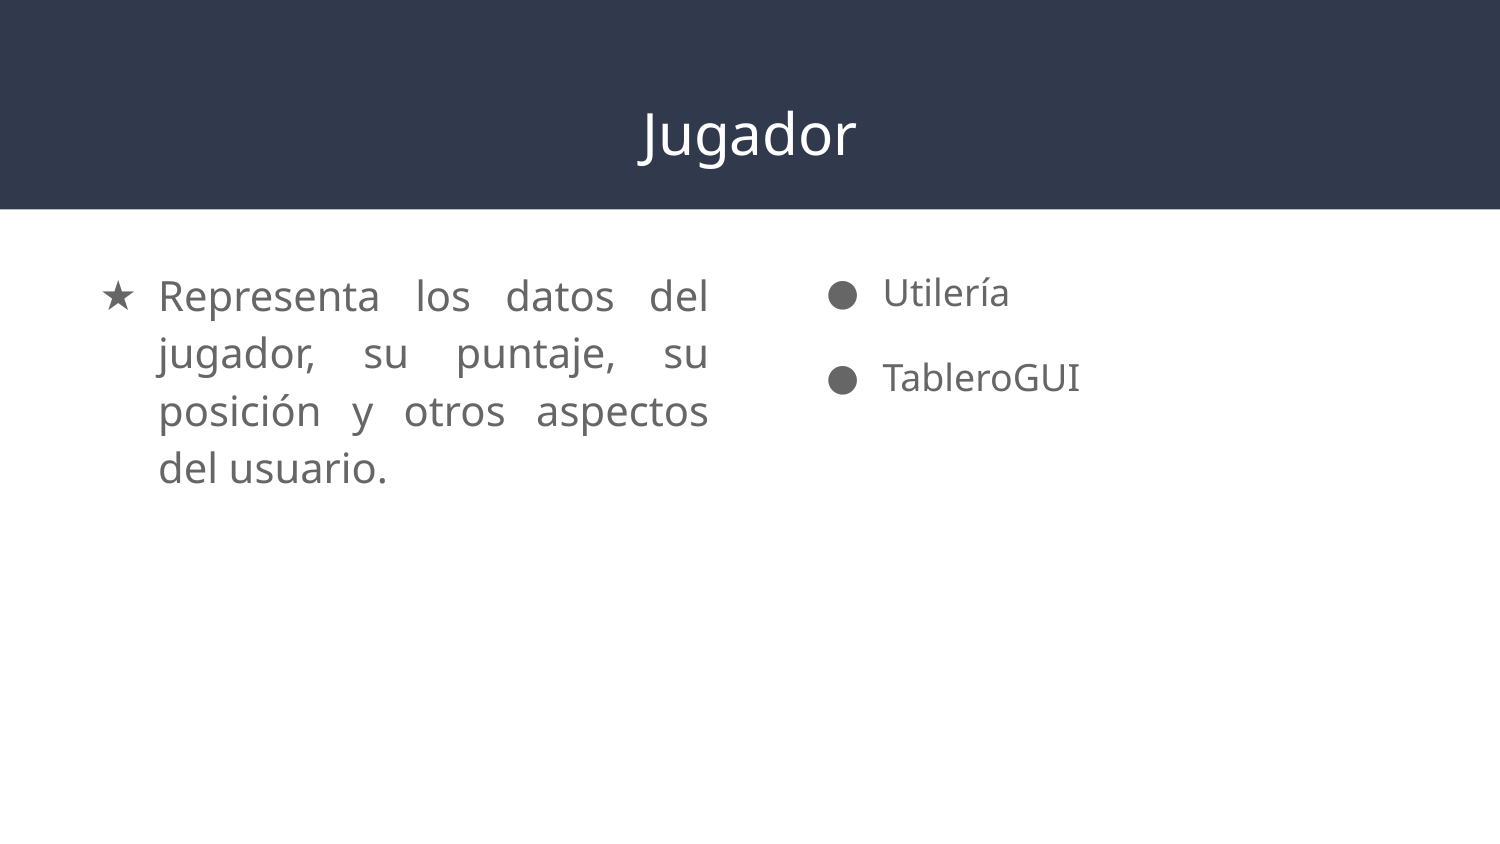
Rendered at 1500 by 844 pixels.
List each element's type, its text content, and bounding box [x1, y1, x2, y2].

list Utilería TableroGUI [792, 247, 1449, 820]
list Representa los datos del jugador, su puntaje, su posición y otros aspectos del usuario. [68, 247, 725, 752]
title Jugador [51, 82, 1449, 185]
